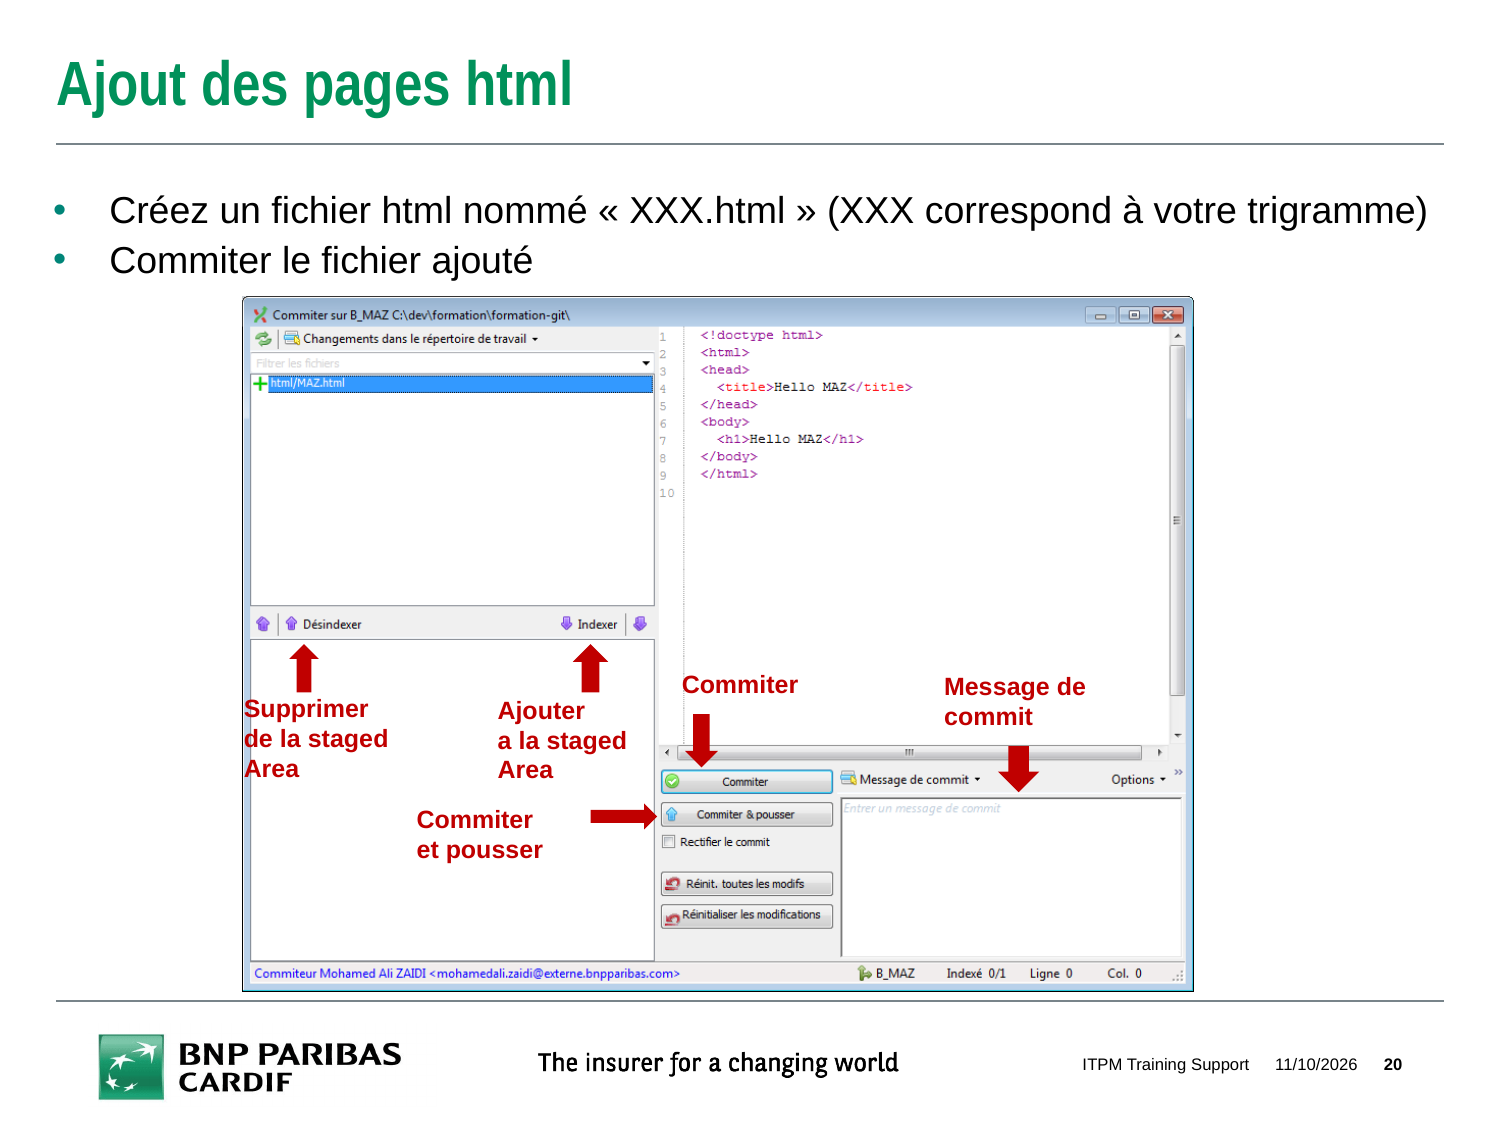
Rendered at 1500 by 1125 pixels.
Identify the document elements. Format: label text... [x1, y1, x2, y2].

title Ajout des pages html [56, 19, 1444, 142]
picture [88, 1023, 437, 1107]
footer ITPM Training Support [918, 1048, 1250, 1079]
list Créez un fichier html nommé « XXX.html » (XXX correspond à votre trigramme) Commiter le fichier ajouté [53, 186, 1444, 994]
picture [525, 1027, 910, 1103]
slide_number 20 [1372, 1048, 1403, 1079]
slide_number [1258, 1048, 1372, 1079]
picture [241, 296, 1194, 992]
